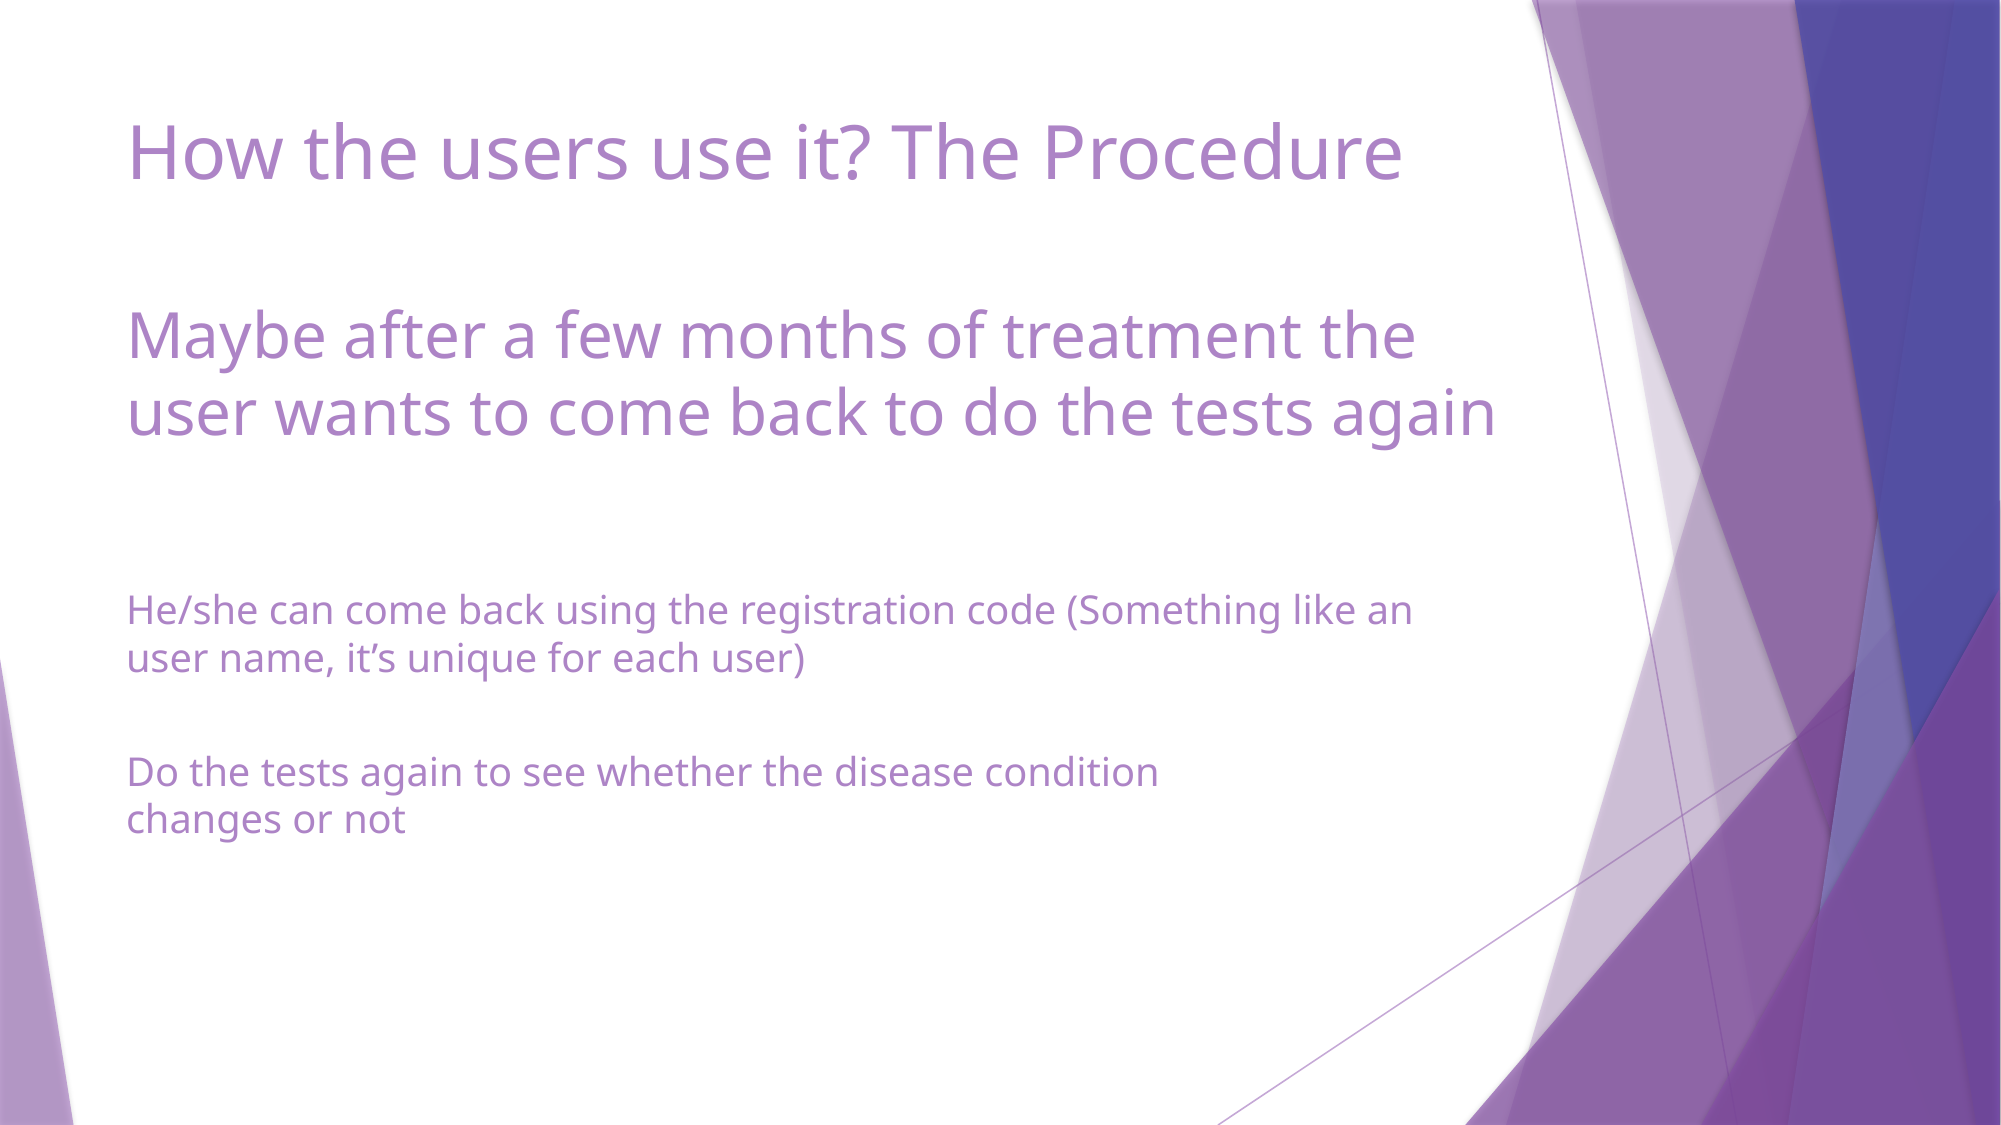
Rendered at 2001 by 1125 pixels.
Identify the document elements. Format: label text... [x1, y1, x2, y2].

text_box Maybe after a few months of treatment the user wants to come back to do the tests again [111, 287, 1522, 505]
text_box He/she can come back using the registration code (Something like an user name, it’s unique for each user) [111, 577, 1447, 689]
text_box Do the tests again to see whether the disease condition changes or not [111, 738, 1241, 850]
title How the users use it? The Procedure [111, 97, 1522, 287]
